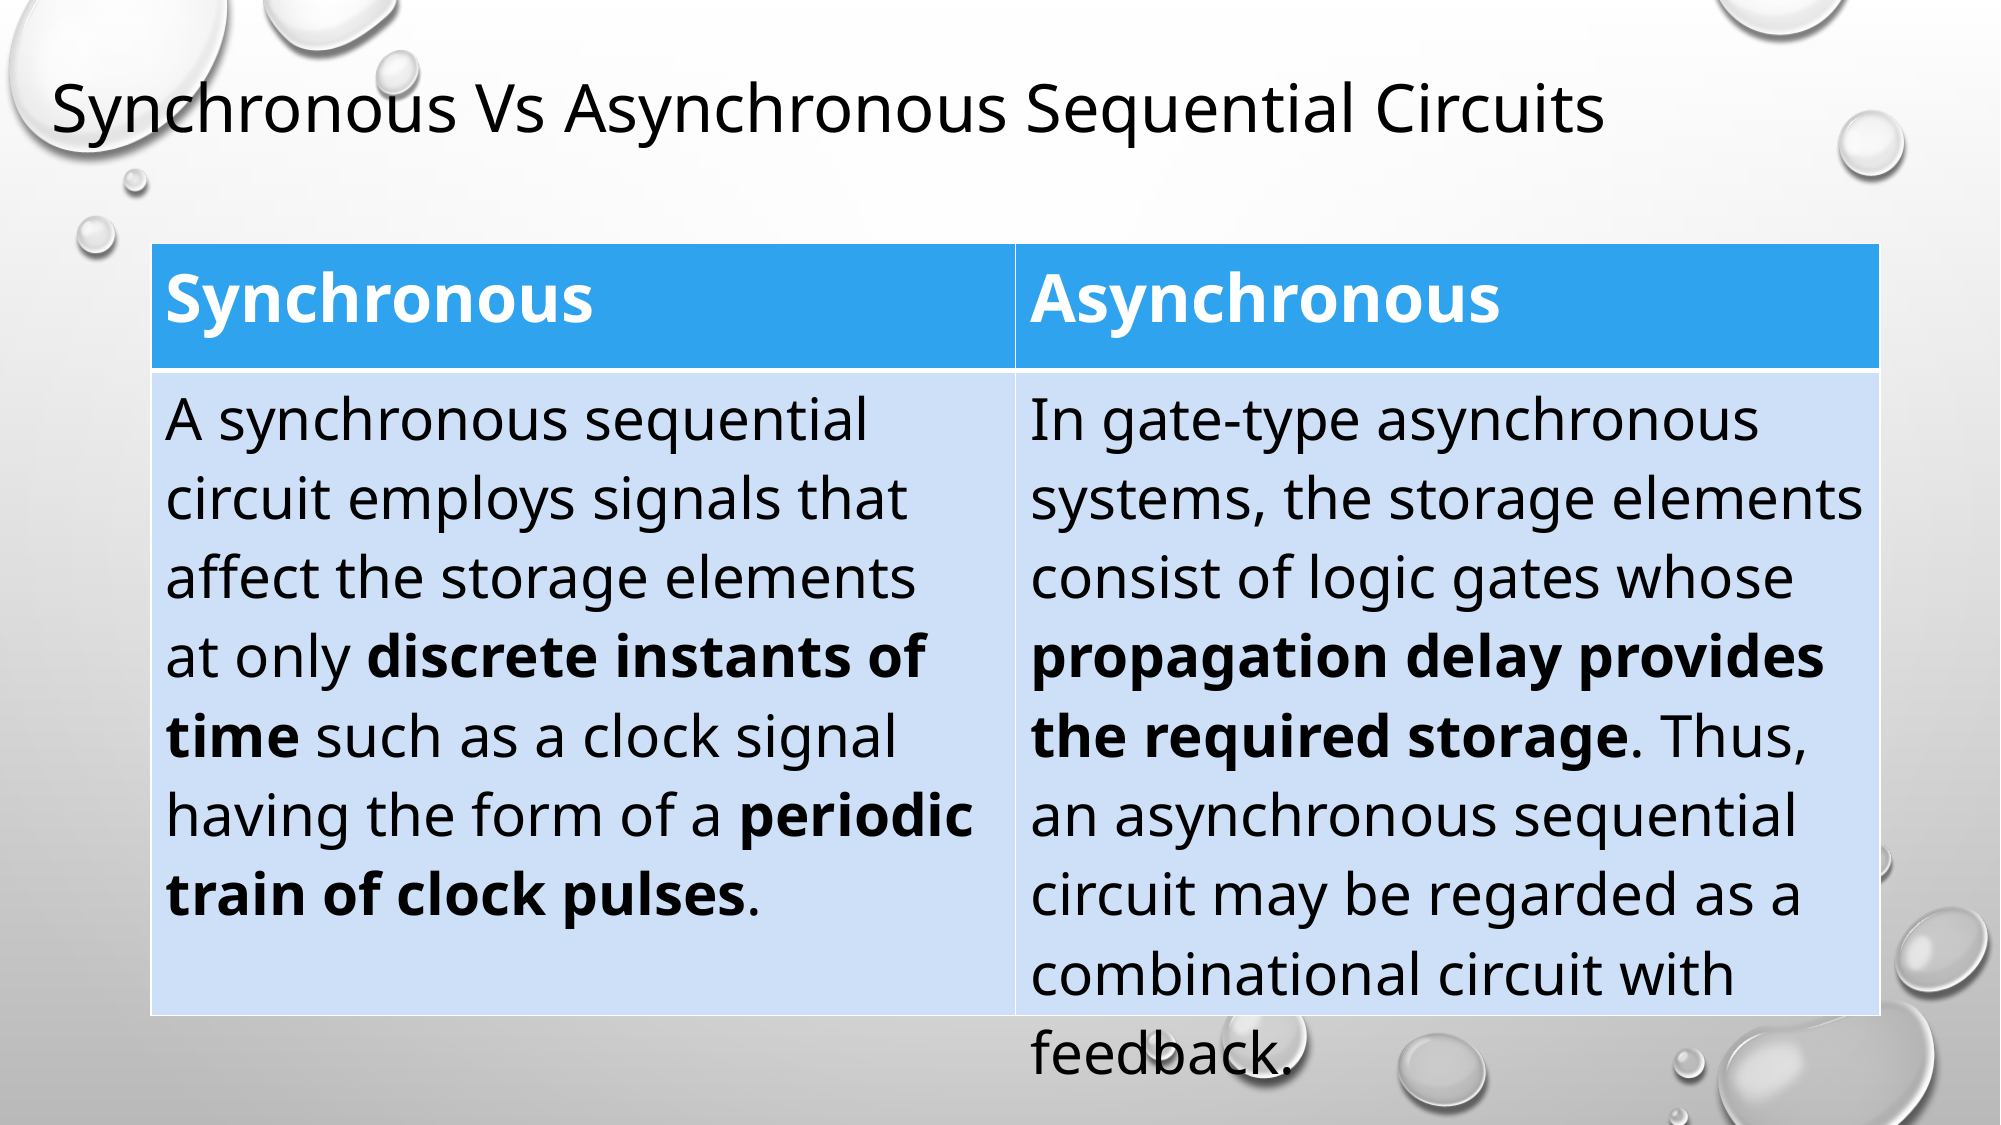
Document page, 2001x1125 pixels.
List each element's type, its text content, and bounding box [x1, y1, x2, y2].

table_cell In gate-type asynchronous systems, the storage elements consist of logic gates whose propagation delay provides the required storage. Thus, an asynchronous sequential circuit may be regarded as a combinational circuit with feedback. [1016, 373, 1879, 1015]
table_cell A synchronous sequential circuit employs signals that affect the storage elements at only discrete instants of time such as a clock signal having the form of a periodic train of clock pulses. [152, 373, 1015, 1015]
picture [0, 0, 2000, 1125]
table_header Asynchronous [1016, 244, 1879, 368]
table_header Synchronous [152, 244, 1015, 368]
text_box Synchronous Vs Asynchronous Sequential Circuits [36, 57, 1980, 338]
